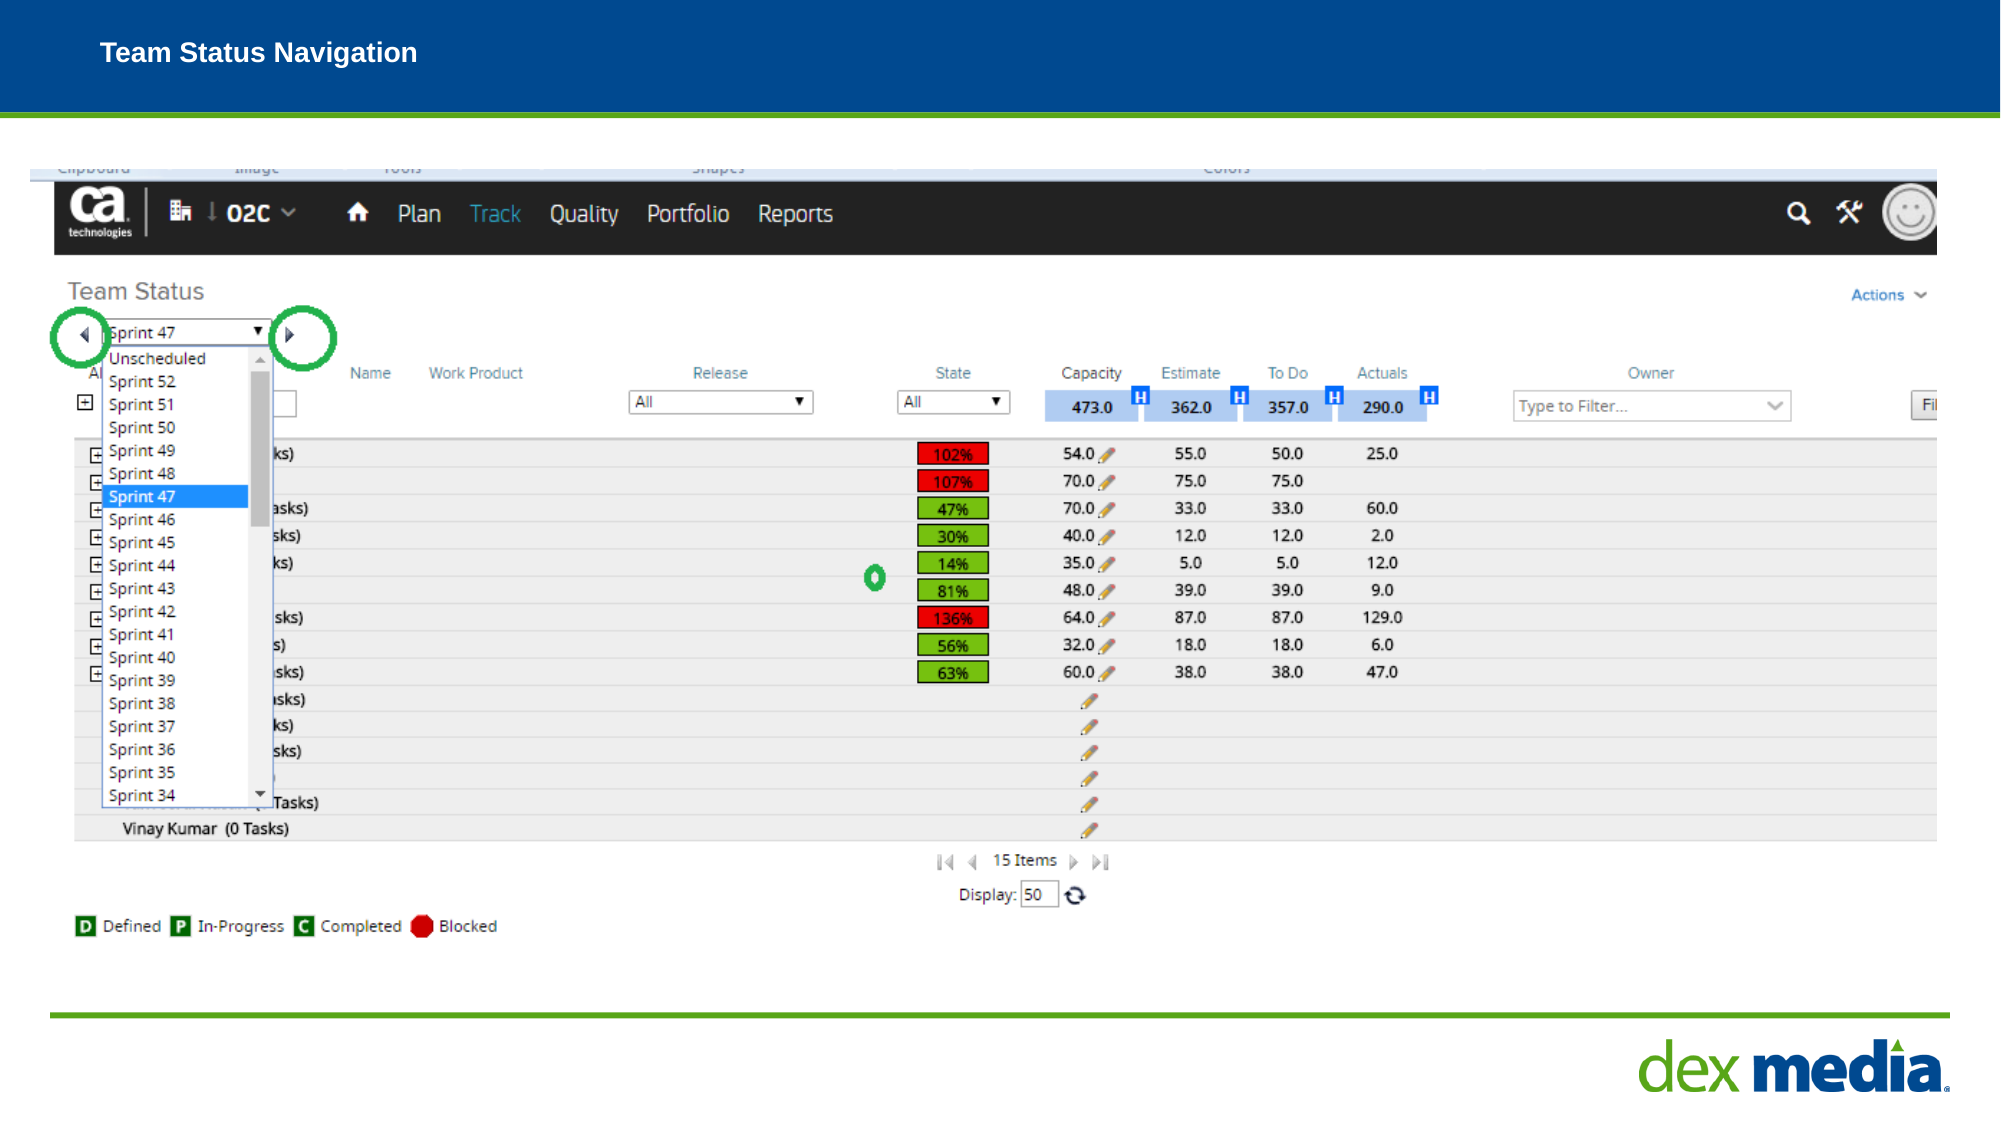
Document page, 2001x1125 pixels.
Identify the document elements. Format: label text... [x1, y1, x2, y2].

picture [30, 168, 1938, 968]
title Team Status Navigation [0, 0, 2000, 113]
picture [1639, 1039, 1950, 1092]
